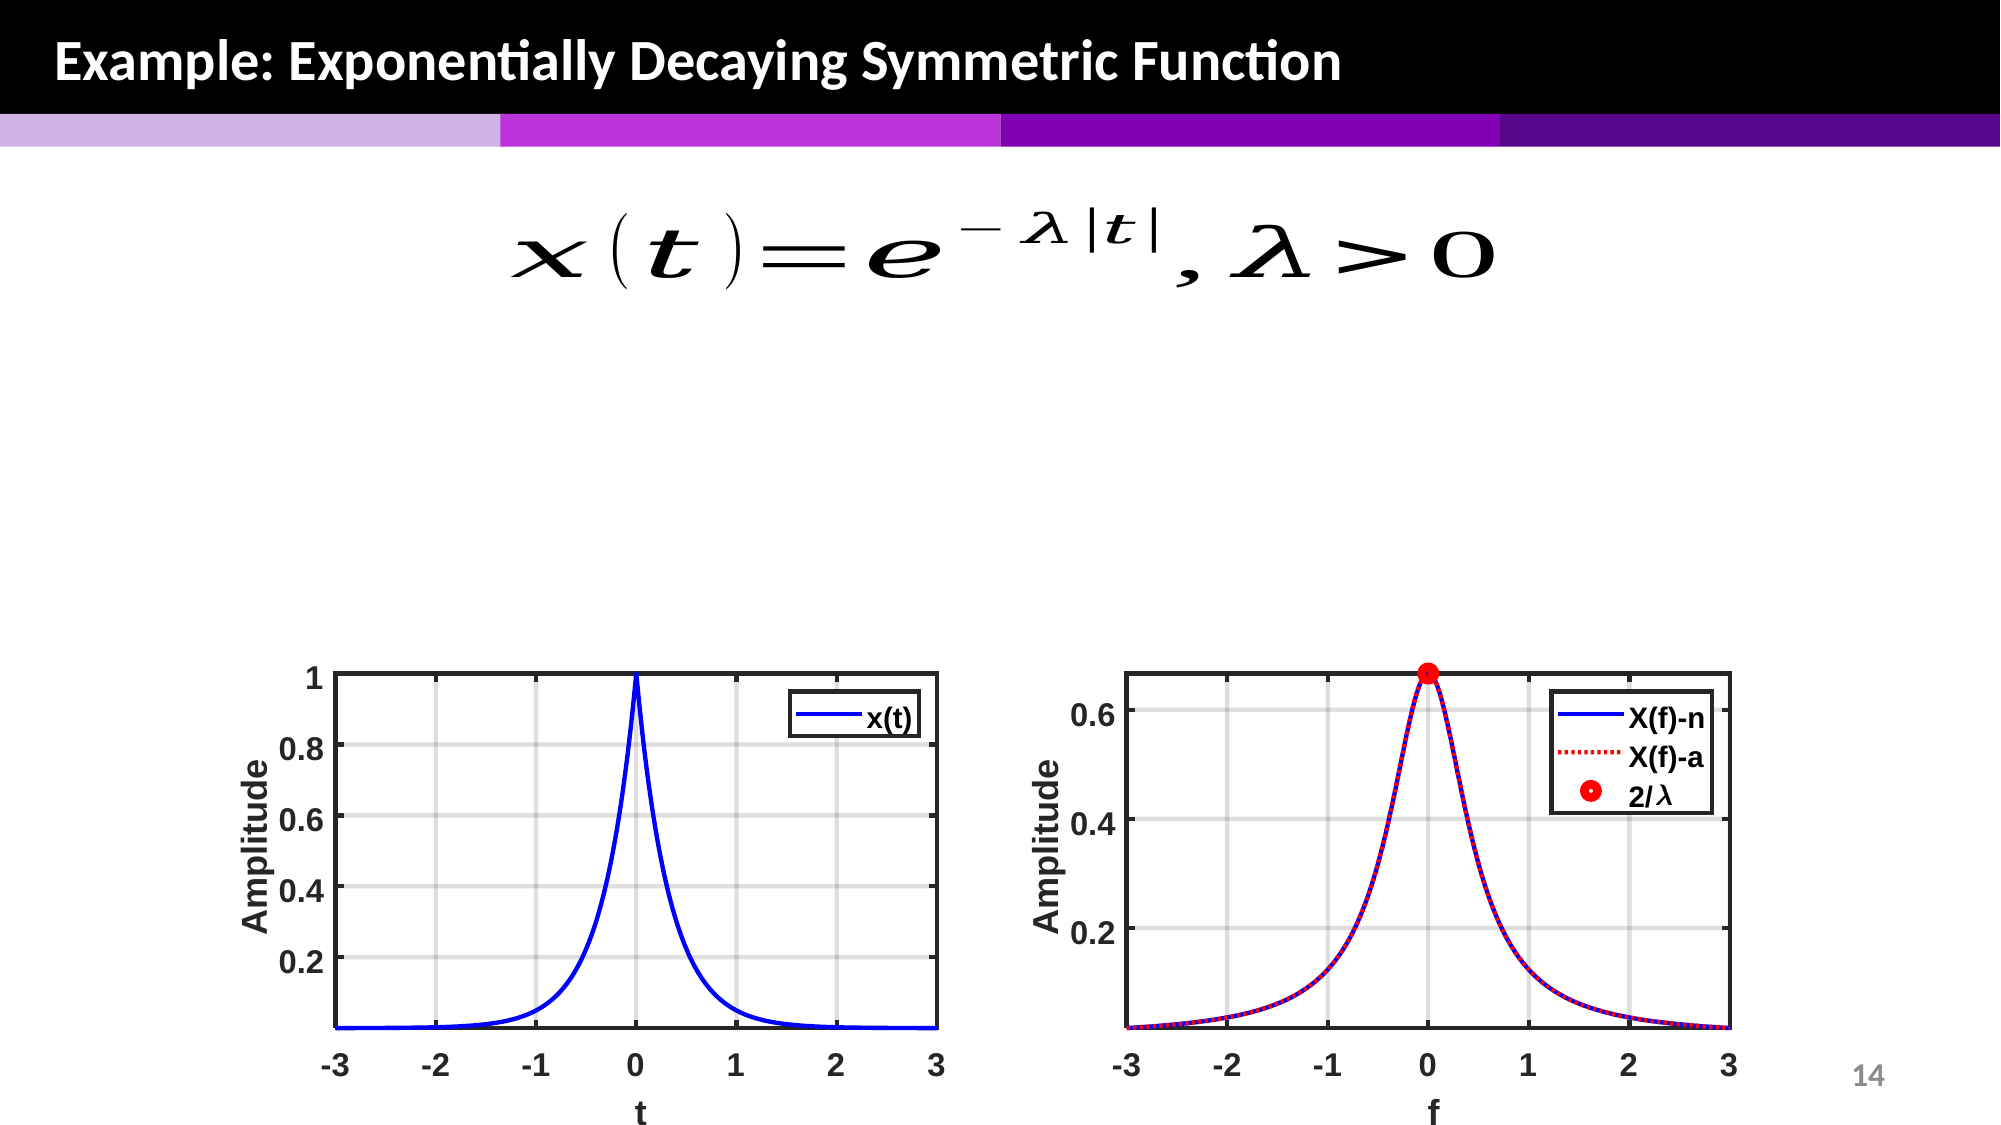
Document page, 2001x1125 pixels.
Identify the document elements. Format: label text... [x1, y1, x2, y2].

picture [101, 637, 1899, 1125]
list Example: Exponentially Decaying Symmetric Function [39, 1, 1964, 114]
